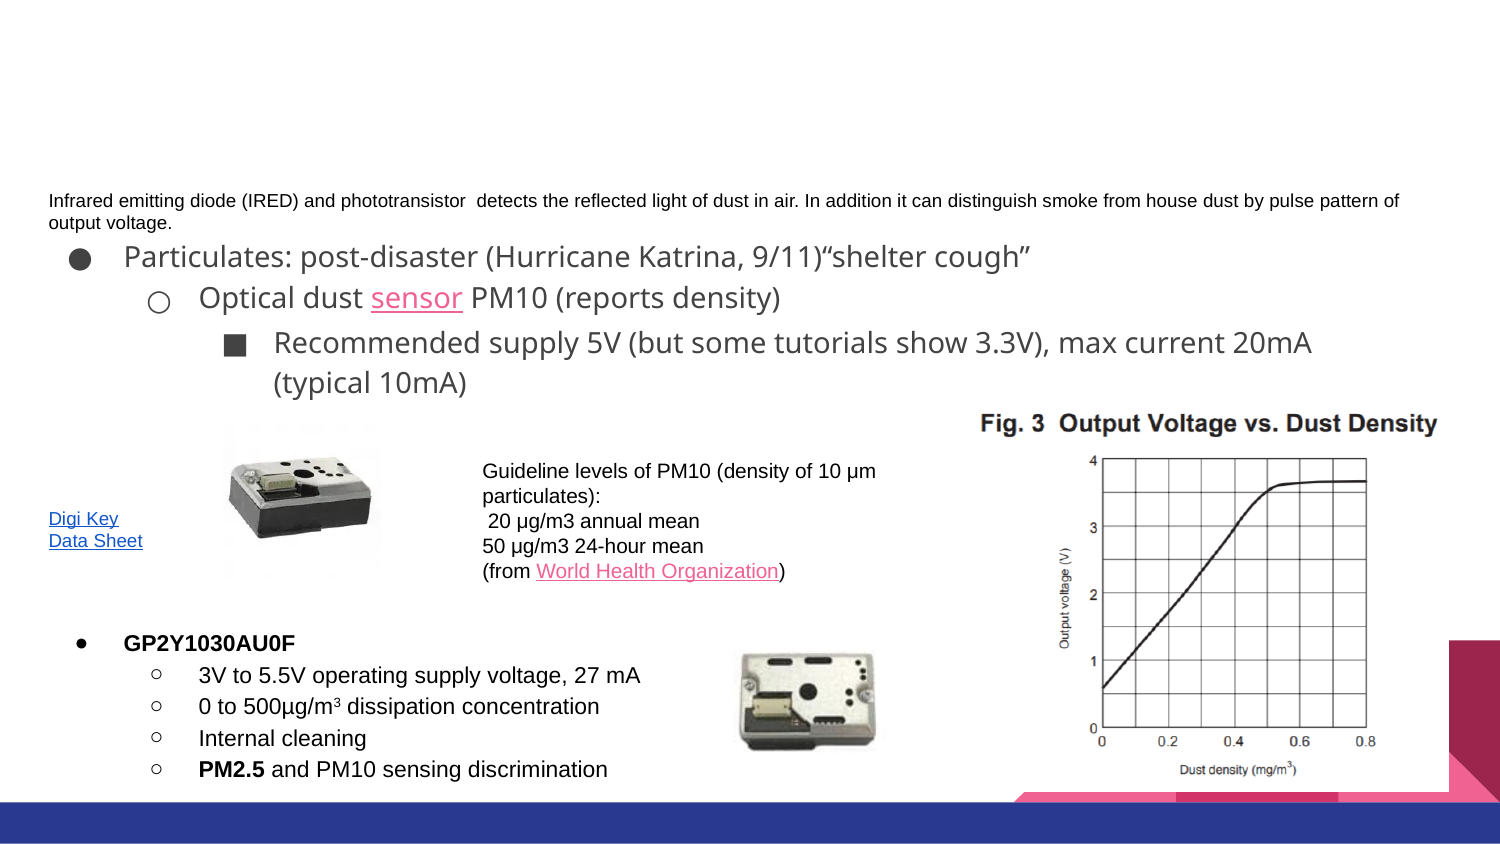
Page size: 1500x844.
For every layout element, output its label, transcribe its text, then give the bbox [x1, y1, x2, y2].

picture [223, 421, 381, 580]
picture [713, 610, 904, 801]
text_box Infrared emitting diode (IRED) and phototransistor detects the reflected light of dust in air. In addition it can distinguish smoke from house dust by pulse pattern of output voltage. Particulates: post-disaster (Hurricane Katrina, 9/11)“shelter cough” Optical dust sensor PM10 (reports density) Recommended supply 5V (but some tutorials show 3.3V), max current 20mA (typical 10mA) Digi Key Data Sheet GP2Y1030AU0F 3V to 5.5V operating supply voltage, 27 mA 0 to 500µg/m3 dissipation concentration Internal cleaning PM2.5 and PM10 sensing discrimination [33, 173, 1432, 828]
text_box Guideline levels of PM10 (density of 10 μm particulates): 20 μg/m3 annual mean 50 μg/m3 24-hour mean (from World Health Organization) [467, 421, 934, 620]
picture [970, 398, 1450, 792]
